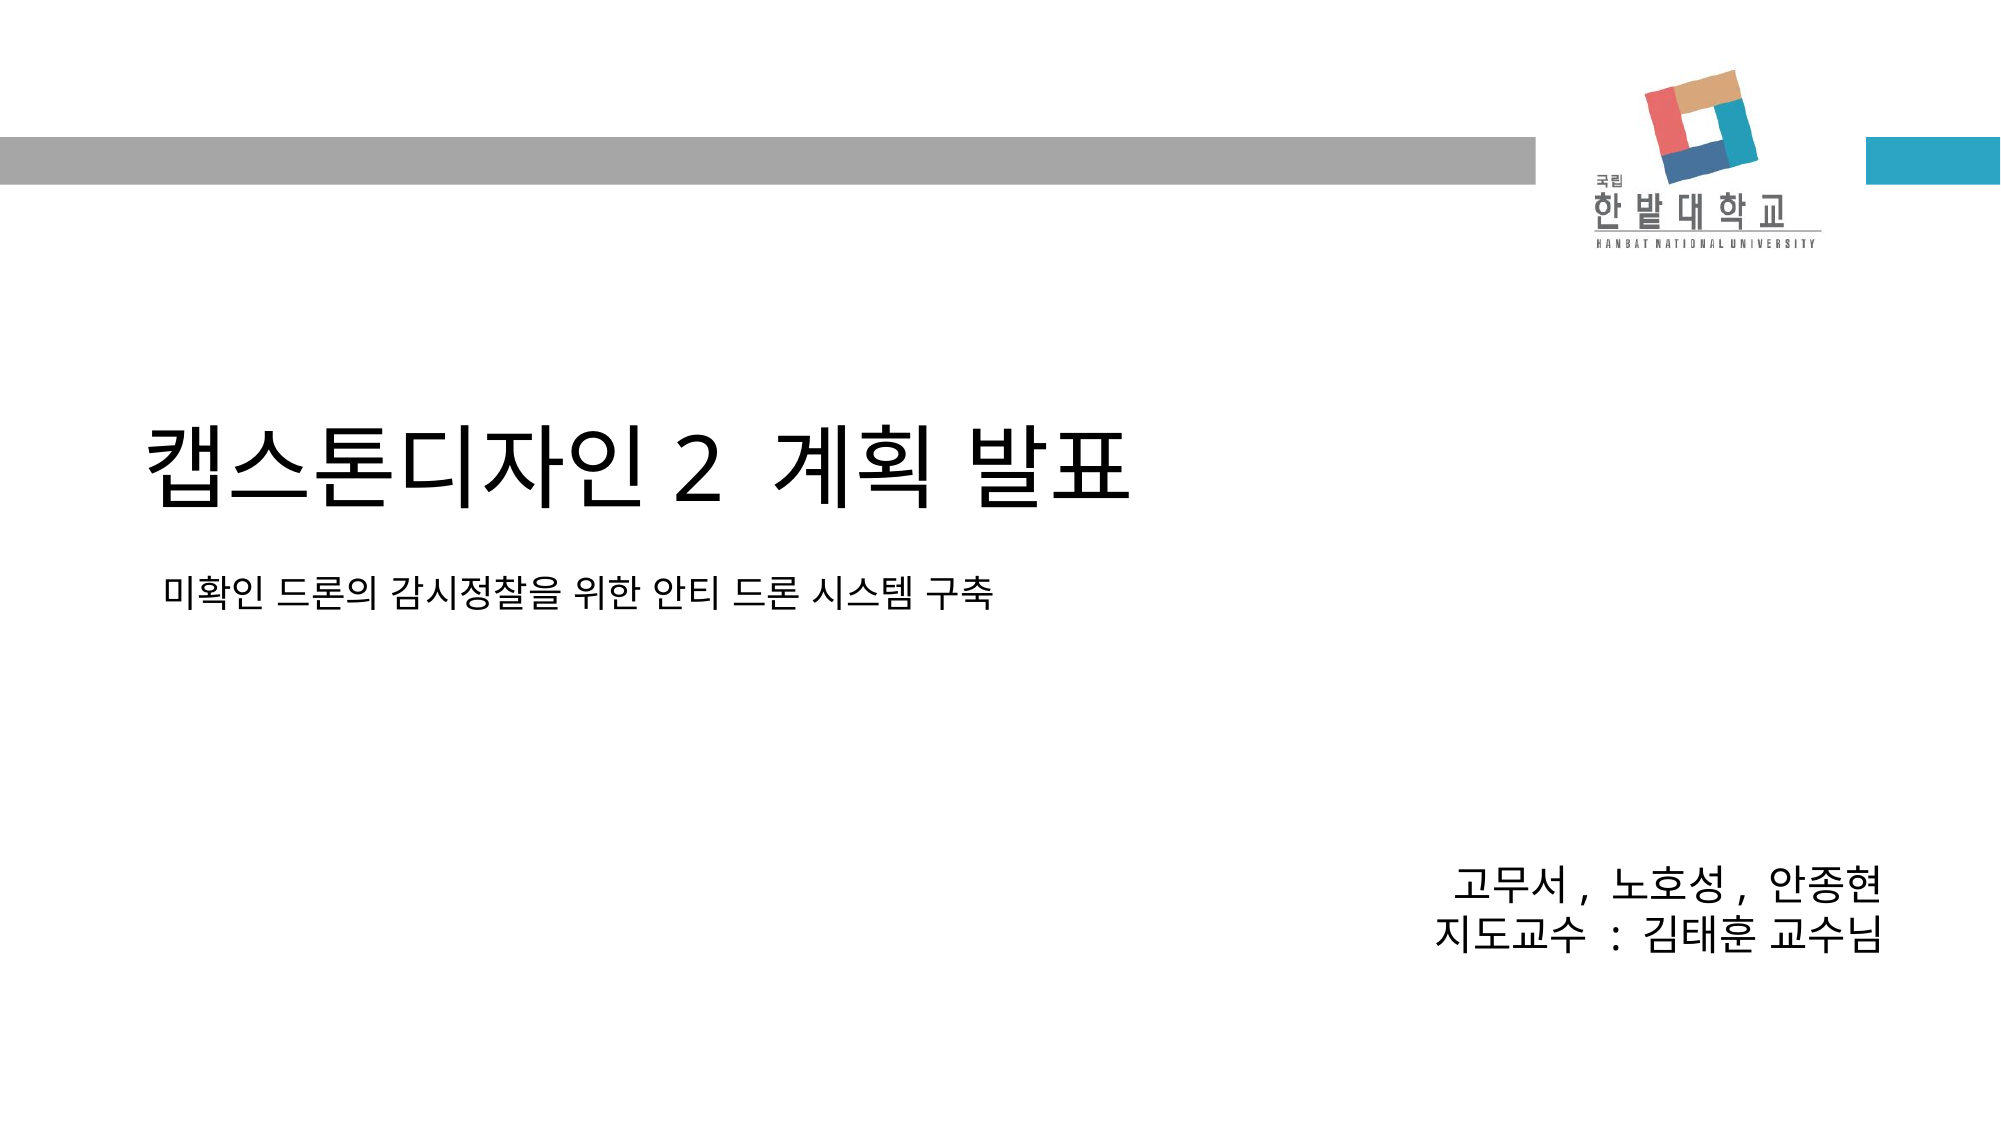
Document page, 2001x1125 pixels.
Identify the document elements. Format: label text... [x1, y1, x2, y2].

text_box 고무서, 노호성, 안종현 지도교수 : 김태훈 교수님 [1419, 851, 1925, 967]
text_box 미확인 드론의 감시정찰을 위한 안티 드론 시스템 구축 [148, 561, 1176, 623]
title 캡스톤디자인2 계획 발표 [128, 363, 1854, 582]
picture [1584, 59, 1827, 262]
